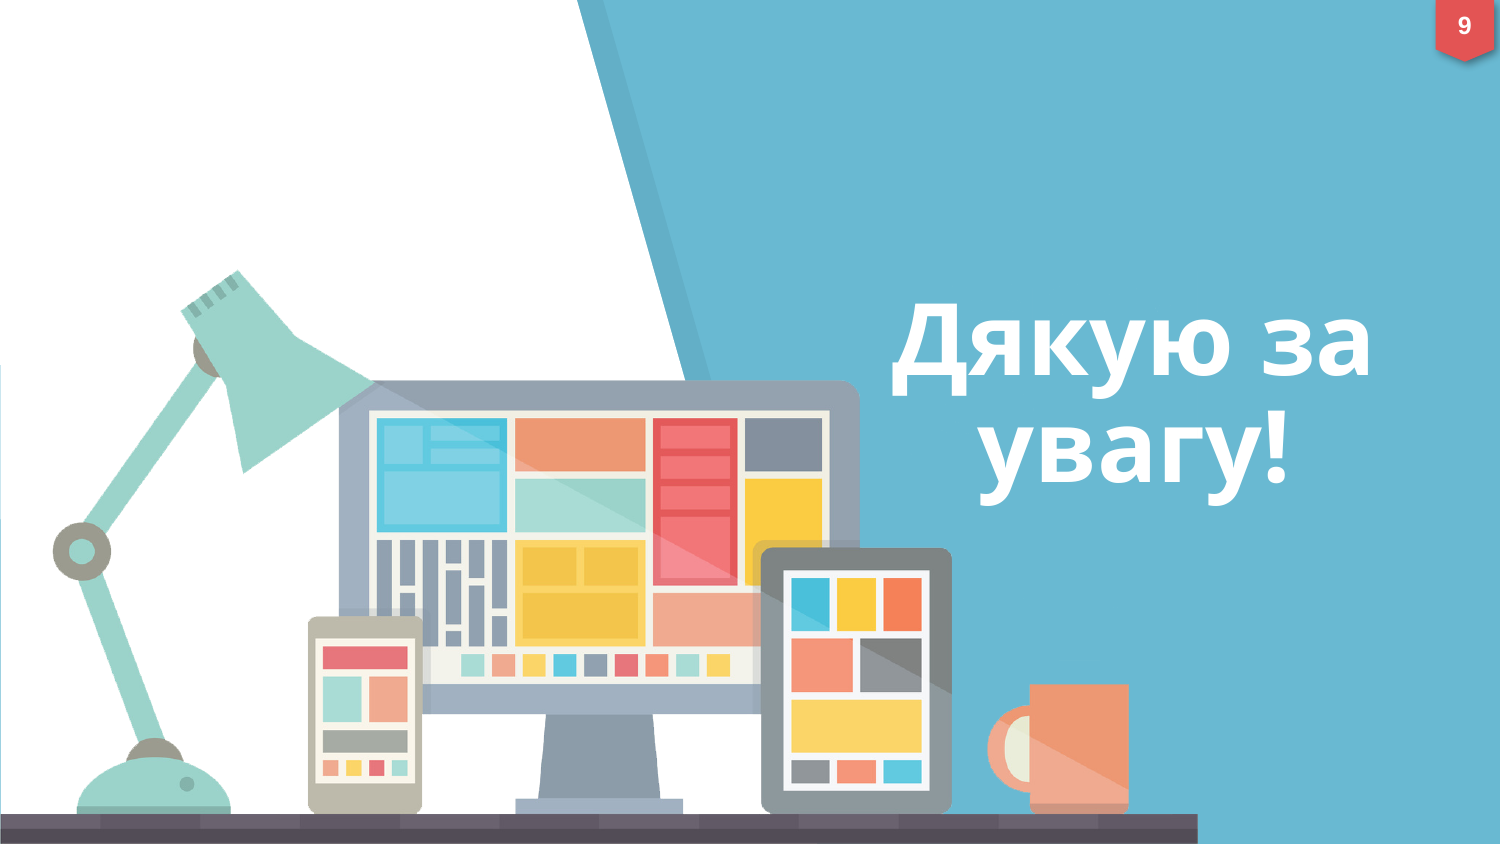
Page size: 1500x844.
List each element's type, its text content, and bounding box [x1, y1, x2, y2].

picture [0, 269, 1198, 844]
text_box 9 [1435, 0, 1495, 62]
title Дякую за увагу! [1202, 281, 1429, 553]
